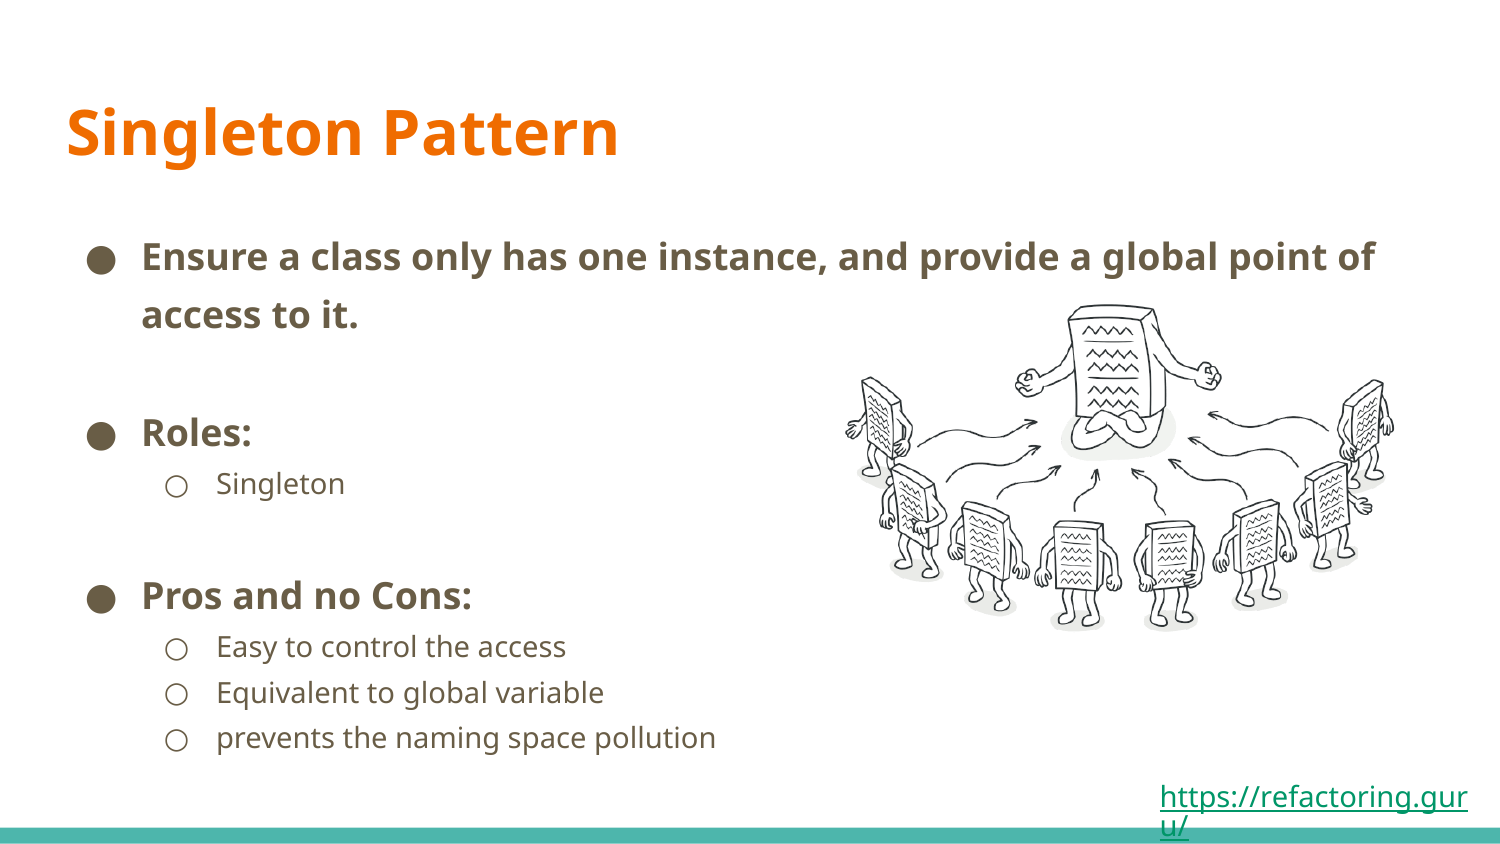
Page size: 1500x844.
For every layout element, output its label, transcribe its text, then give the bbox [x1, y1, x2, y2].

title Singleton Pattern [51, 72, 1449, 189]
picture [842, 290, 1396, 637]
text_box https://refactoring.guru/ [1144, 770, 1485, 826]
list Ensure a class only has one instance, and provide a global point of access to it. Roles: Singleton Pros and no Cons: Easy to control the access Equivalent to global variable prevents the naming space pollution [51, 207, 1449, 809]
